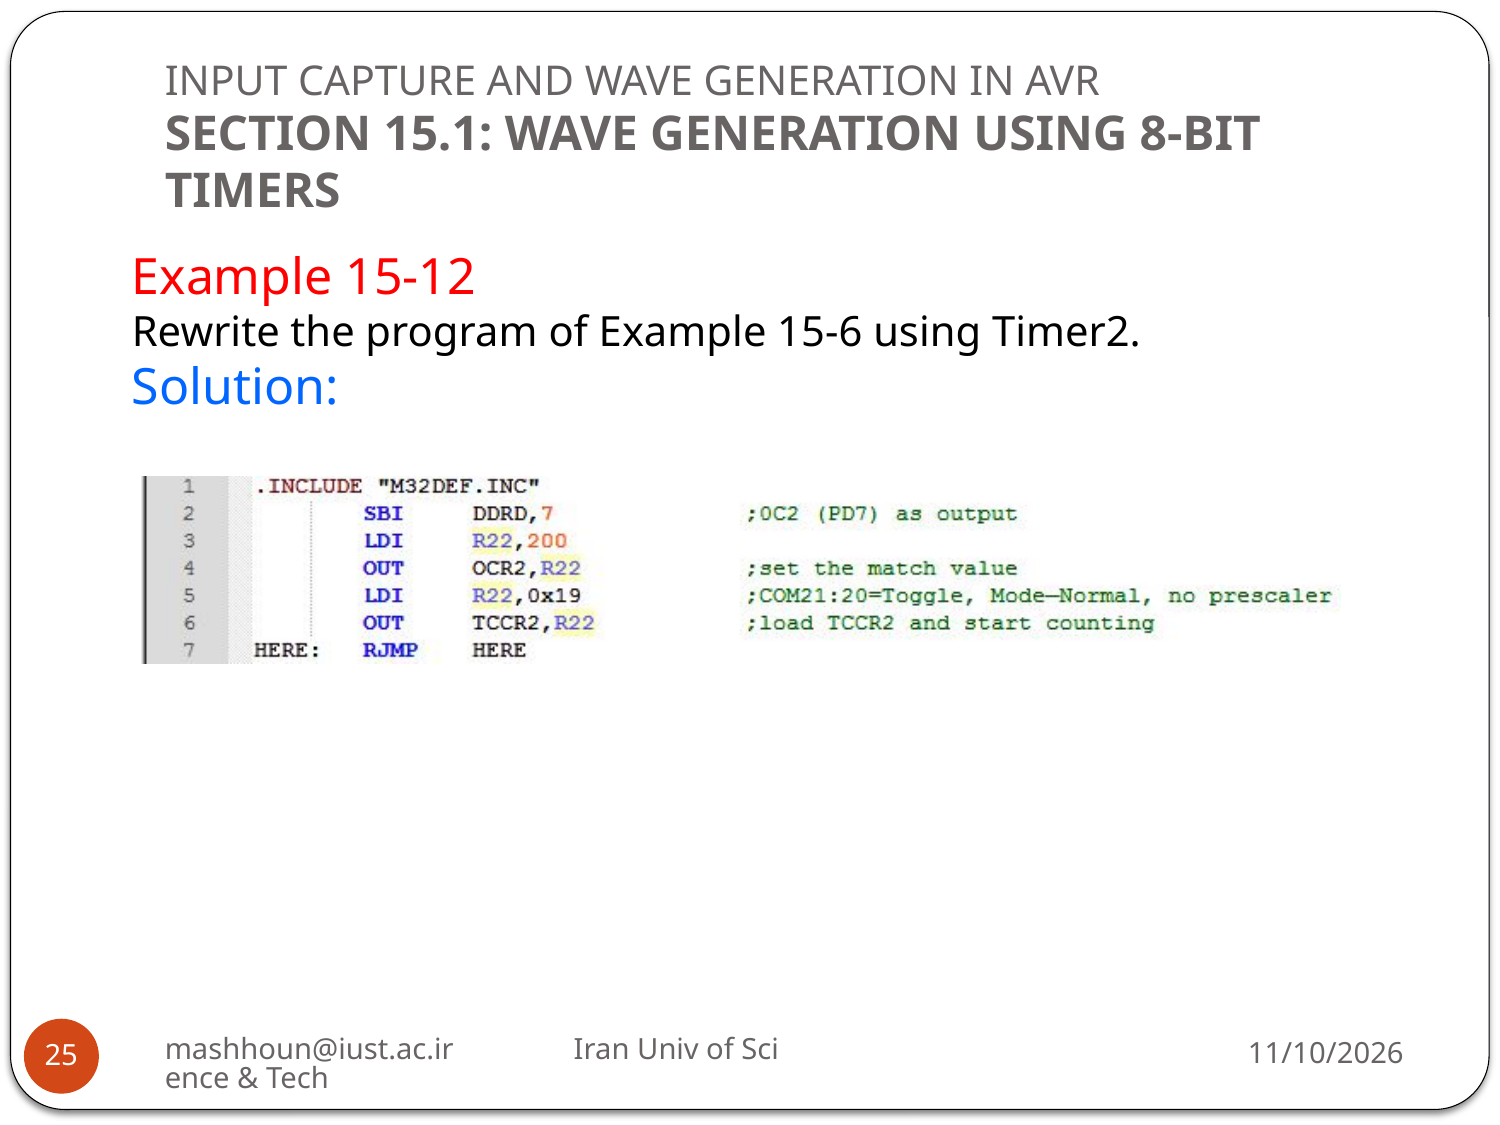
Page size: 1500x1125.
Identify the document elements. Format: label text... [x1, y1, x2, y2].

list Example 15-12 Rewrite the program of Example 15-6 using Timer2. Solution: [117, 237, 1393, 976]
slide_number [1012, 1015, 1419, 1094]
slide_number 25 [23, 1018, 99, 1094]
footer mashhoun@iust.ac.ir Iran Univ of Science & Tech [150, 1012, 800, 1088]
picture [140, 476, 1341, 665]
title INPUT CAPTURE AND WAVE GENERATION IN AVR SECTION 15.1: WAVE GENERATION USING 8-BIT TIMERS [150, 45, 1425, 233]
